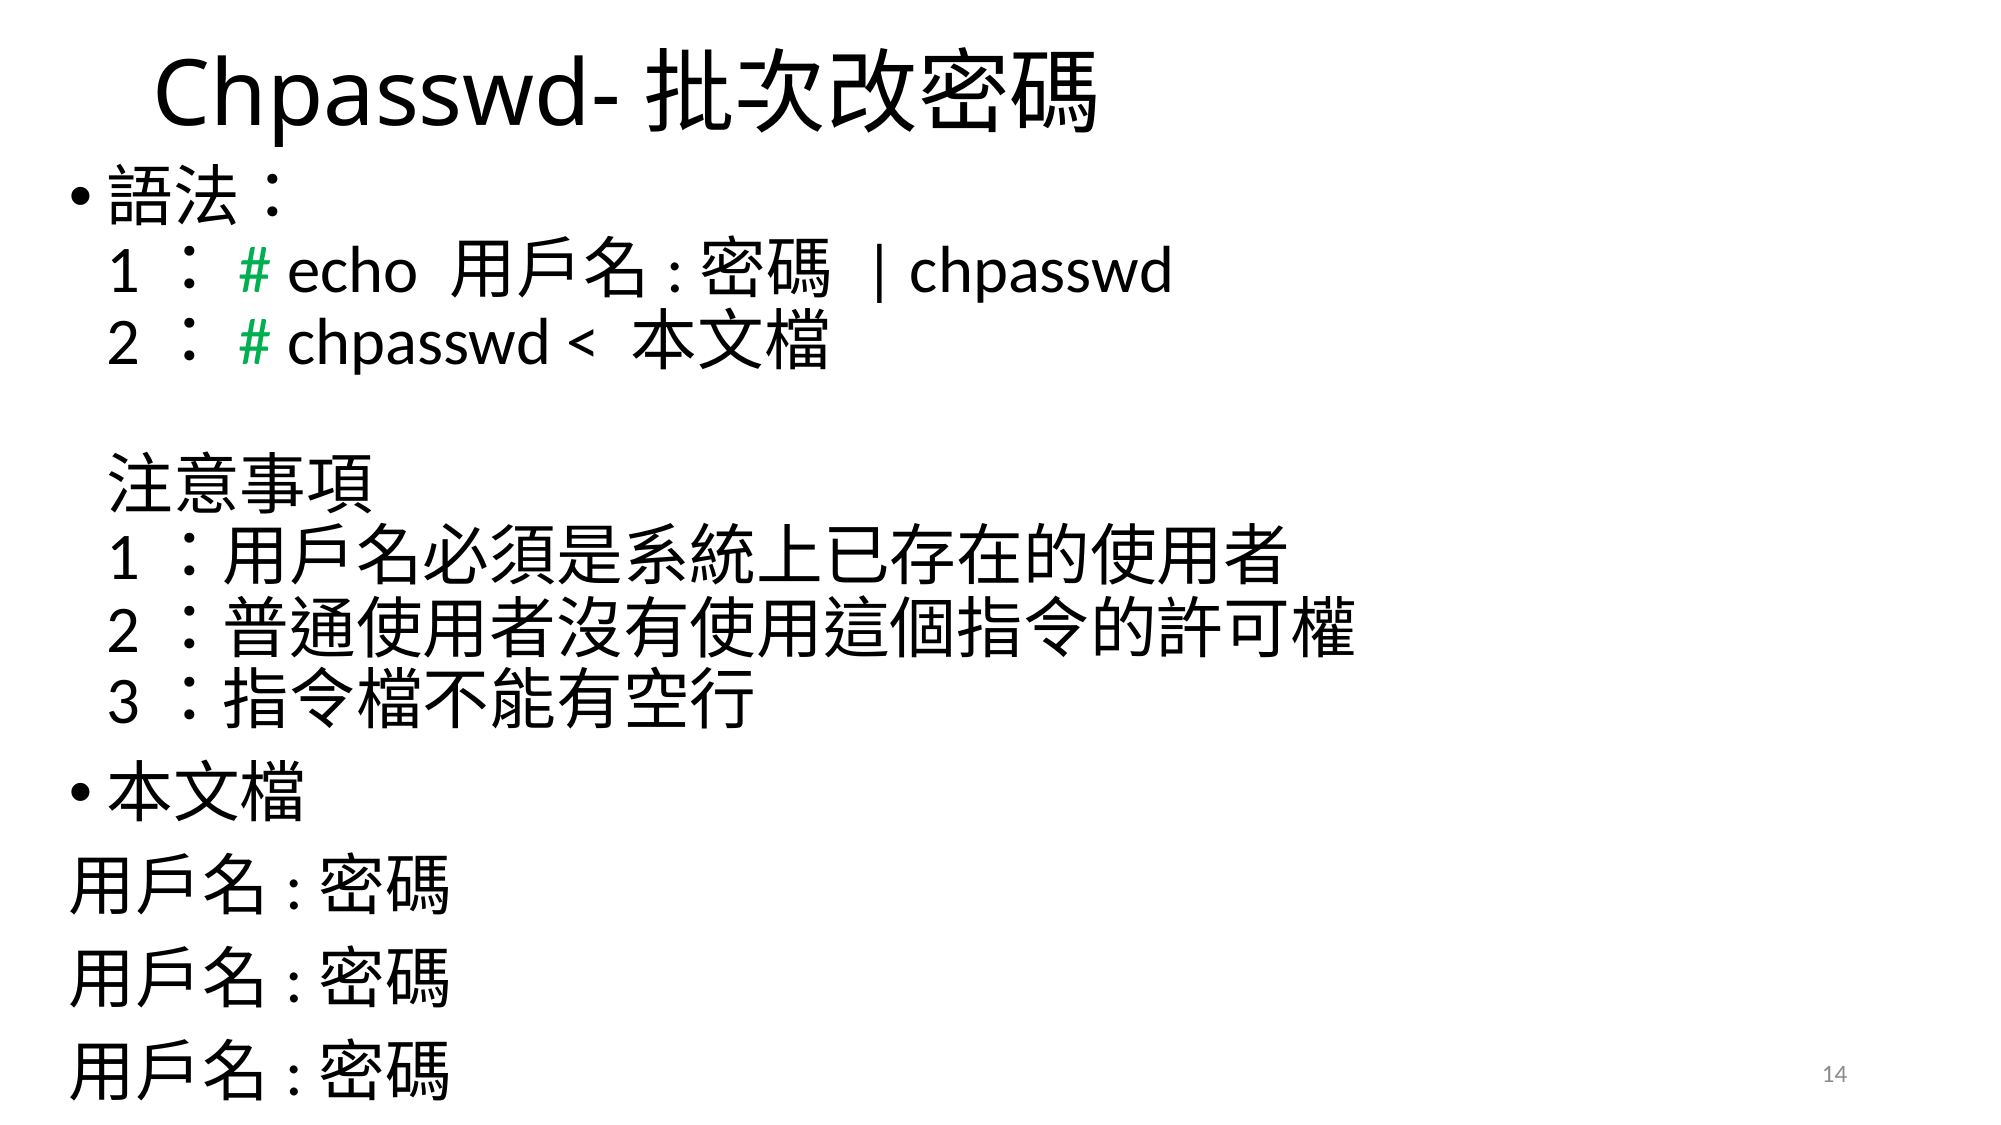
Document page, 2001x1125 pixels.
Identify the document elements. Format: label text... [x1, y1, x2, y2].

list 語法： 1：# echo 用戶名:密碼 | chpasswd 2：# chpasswd < 本文檔 注意事項 1：用戶名必須是系統上已存在的使用者 2：普通使用者沒有使用這個指令的許可權 3：指令檔不能有空行 本文檔 用戶名:密碼 用戶名:密碼 用戶名:密碼 [53, 155, 1850, 1103]
slide_number 14 [1412, 1042, 1863, 1103]
title Chpasswd-批次改密碼 [137, 35, 1863, 156]
